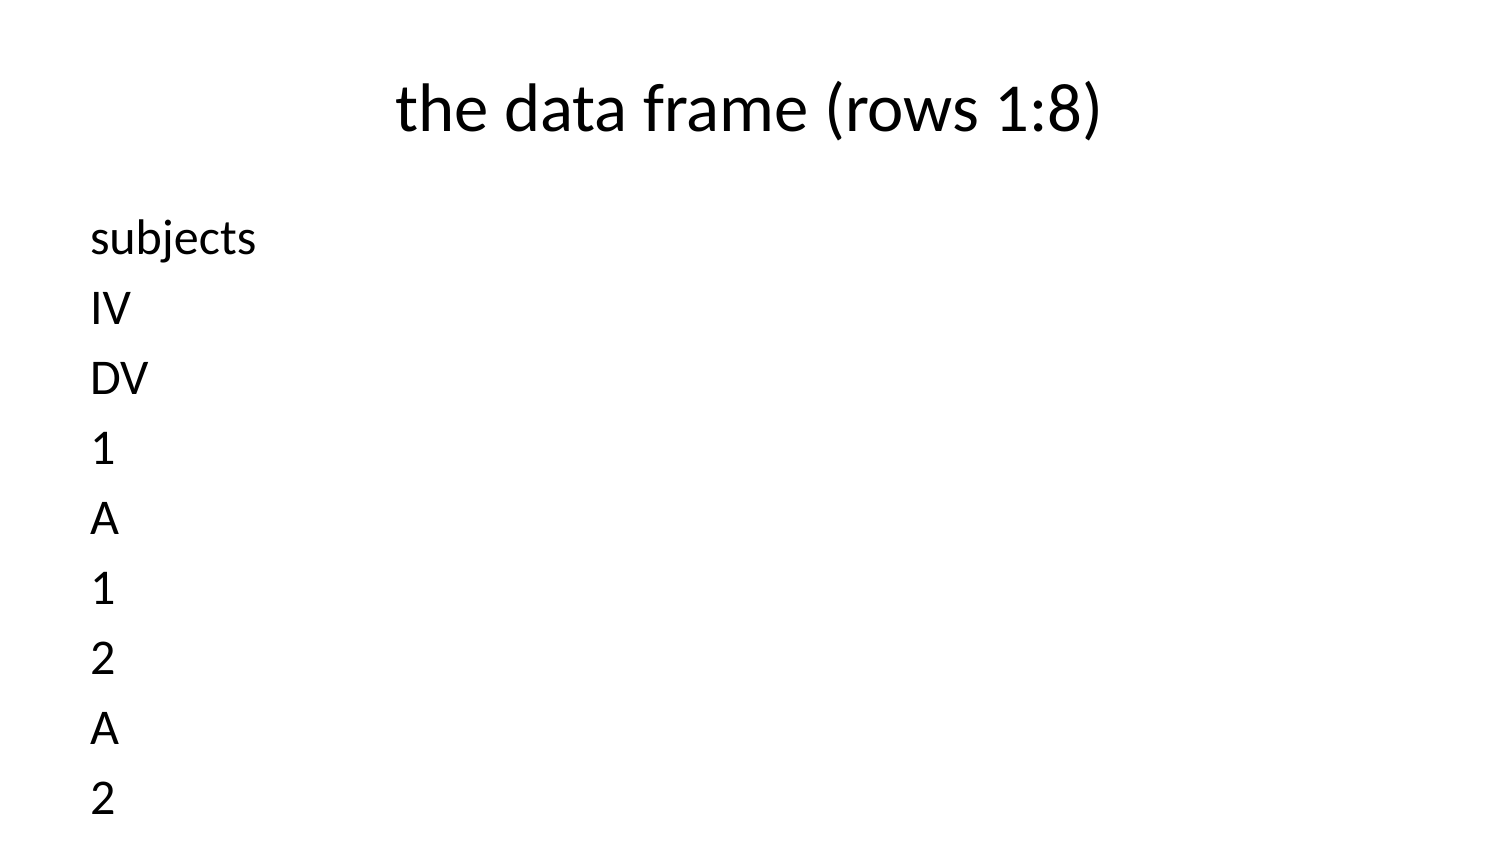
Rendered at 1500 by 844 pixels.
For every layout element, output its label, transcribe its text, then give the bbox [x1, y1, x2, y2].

list subjects IV DV 1 A 1 2 A 2 3 A 1 4 A 2 5 A 4 1 B 9 2 B 7 3 B 6 [75, 196, 1425, 754]
title the data frame (rows 1:8) [75, 33, 1425, 175]
